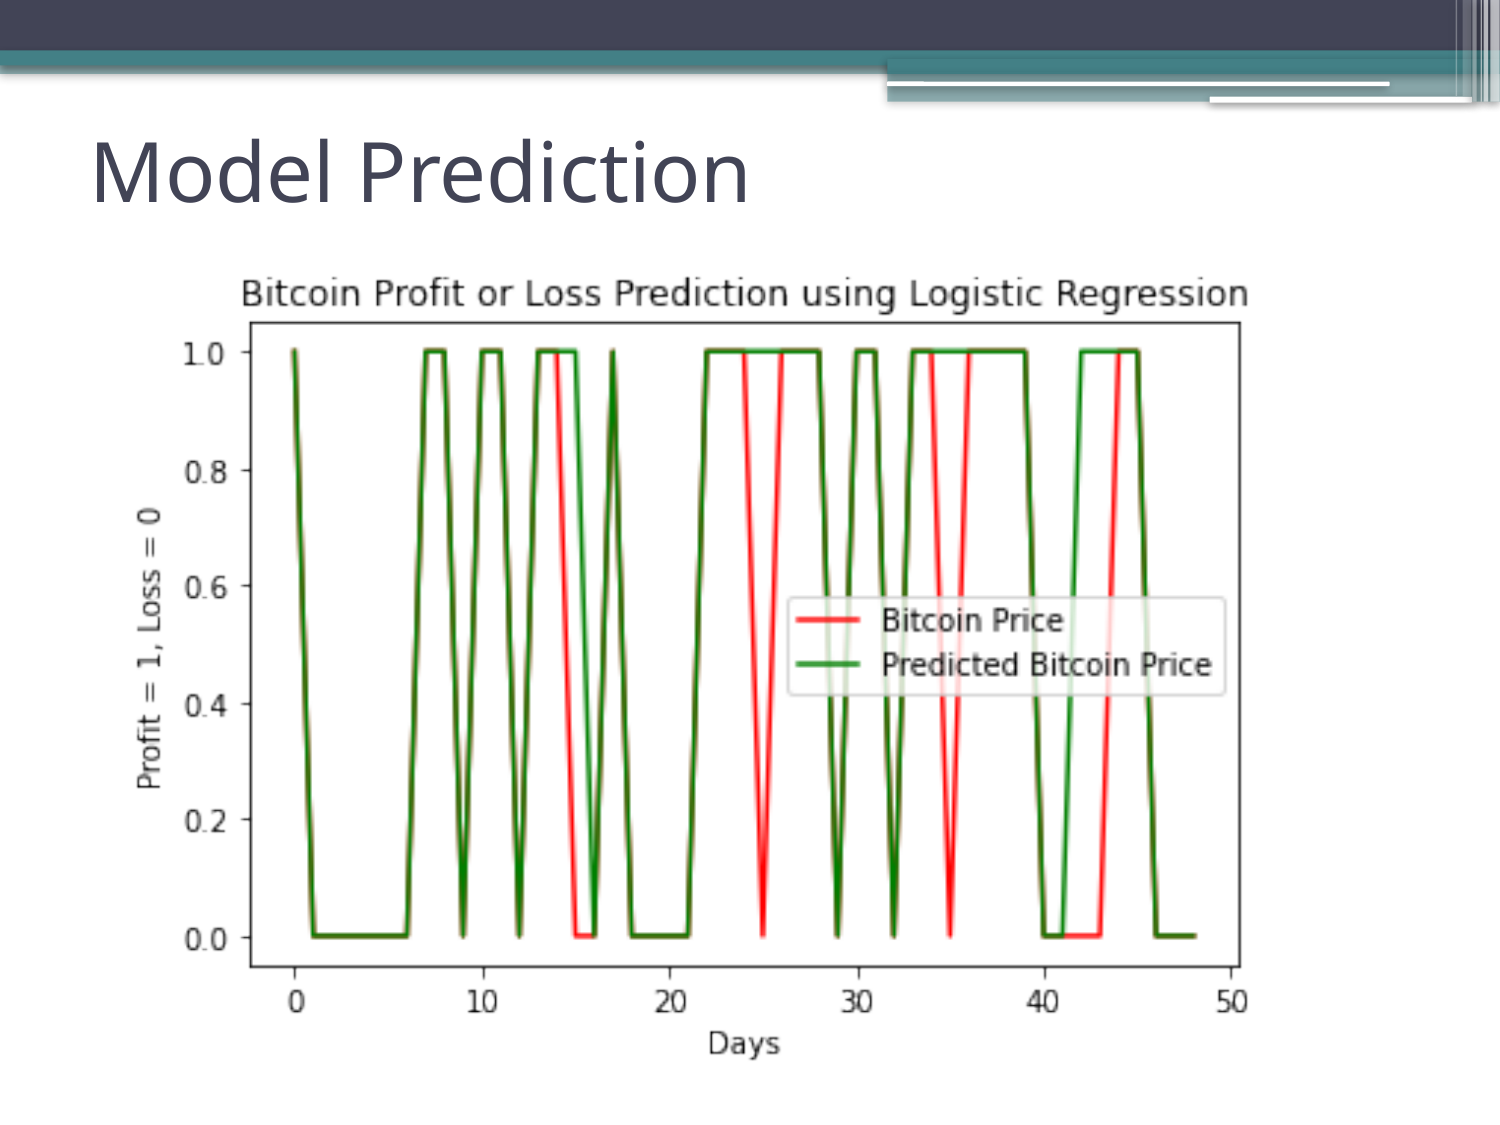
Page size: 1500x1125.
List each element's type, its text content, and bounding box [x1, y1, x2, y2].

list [120, 257, 1272, 1079]
title Model Prediction [75, 82, 1425, 257]
